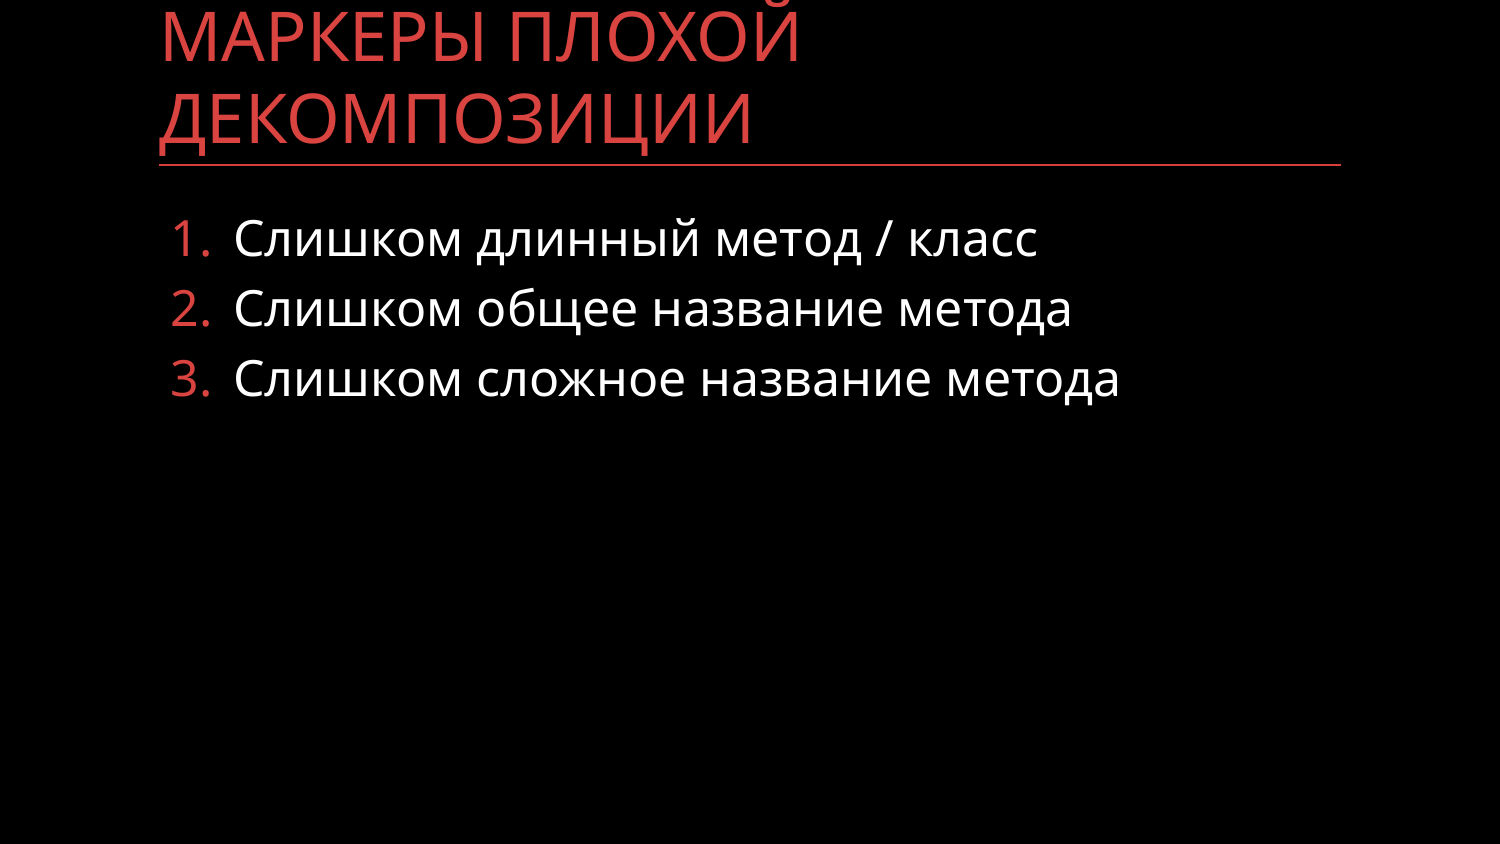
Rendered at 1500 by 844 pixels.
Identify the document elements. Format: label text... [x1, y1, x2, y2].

title МАРКЕРЫ ПЛОХОЙ ДЕКОМПОЗИЦИИ [159, 67, 1341, 165]
list Слишком длинный метод / класс Слишком общее название метода Слишком сложное название метода [159, 200, 1341, 777]
